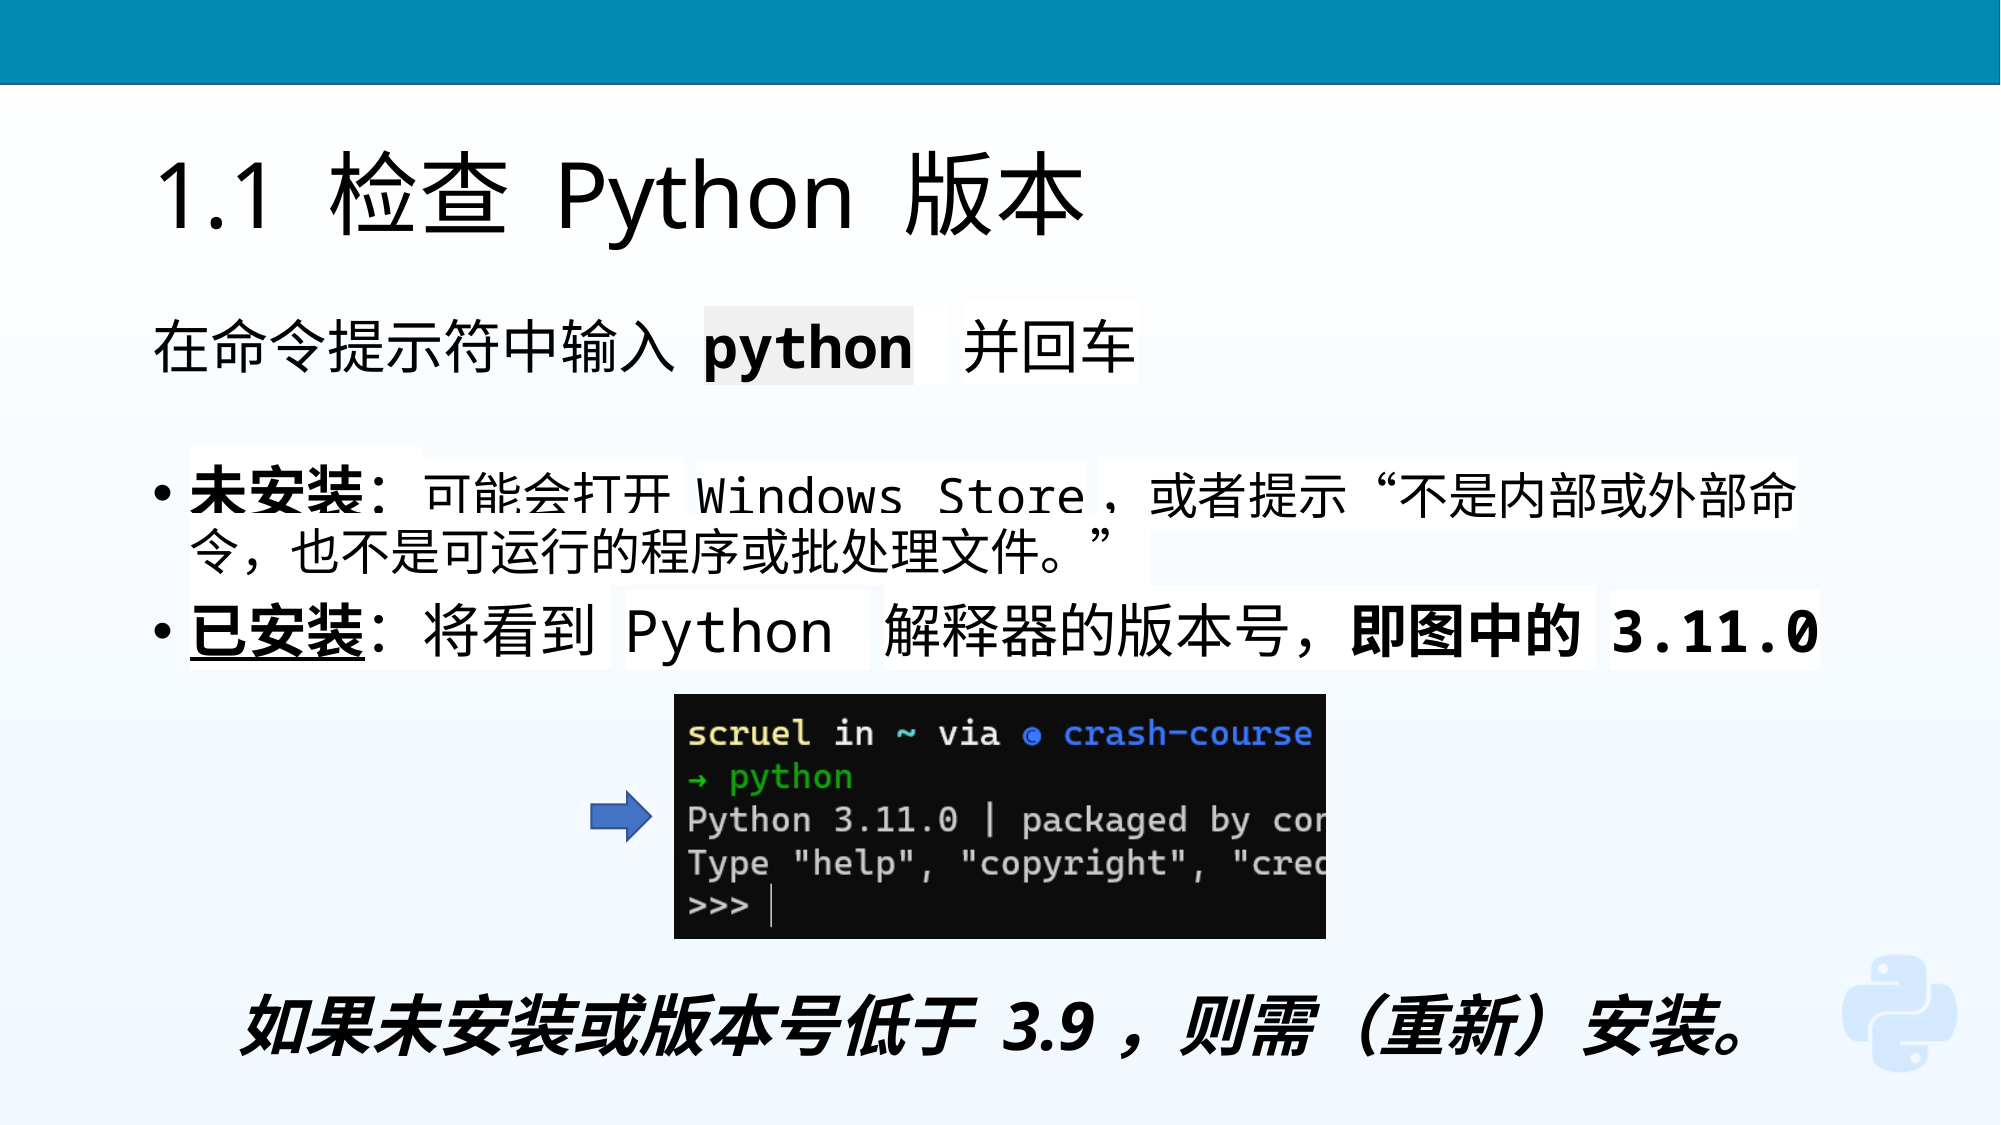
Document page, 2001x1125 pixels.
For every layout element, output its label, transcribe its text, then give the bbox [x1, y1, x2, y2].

list 在命令提示符中输入 python 并回车 未安装：可能会打开 Windows Store，或者提示“不是内部或外部命令，也不是可运行的程序或批处理文件。” 已安装：将看到 Python 解释器的版本号，即图中的 3.11.0 [137, 310, 1863, 1024]
text_box [590, 790, 653, 843]
picture [1842, 946, 1958, 1081]
title 1.1 检查 Python 版本 [137, 115, 1863, 282]
text_box 如果未安装或版本号低于 3.9，则需（重新）安装。 [223, 975, 1742, 1071]
picture [674, 694, 1326, 939]
